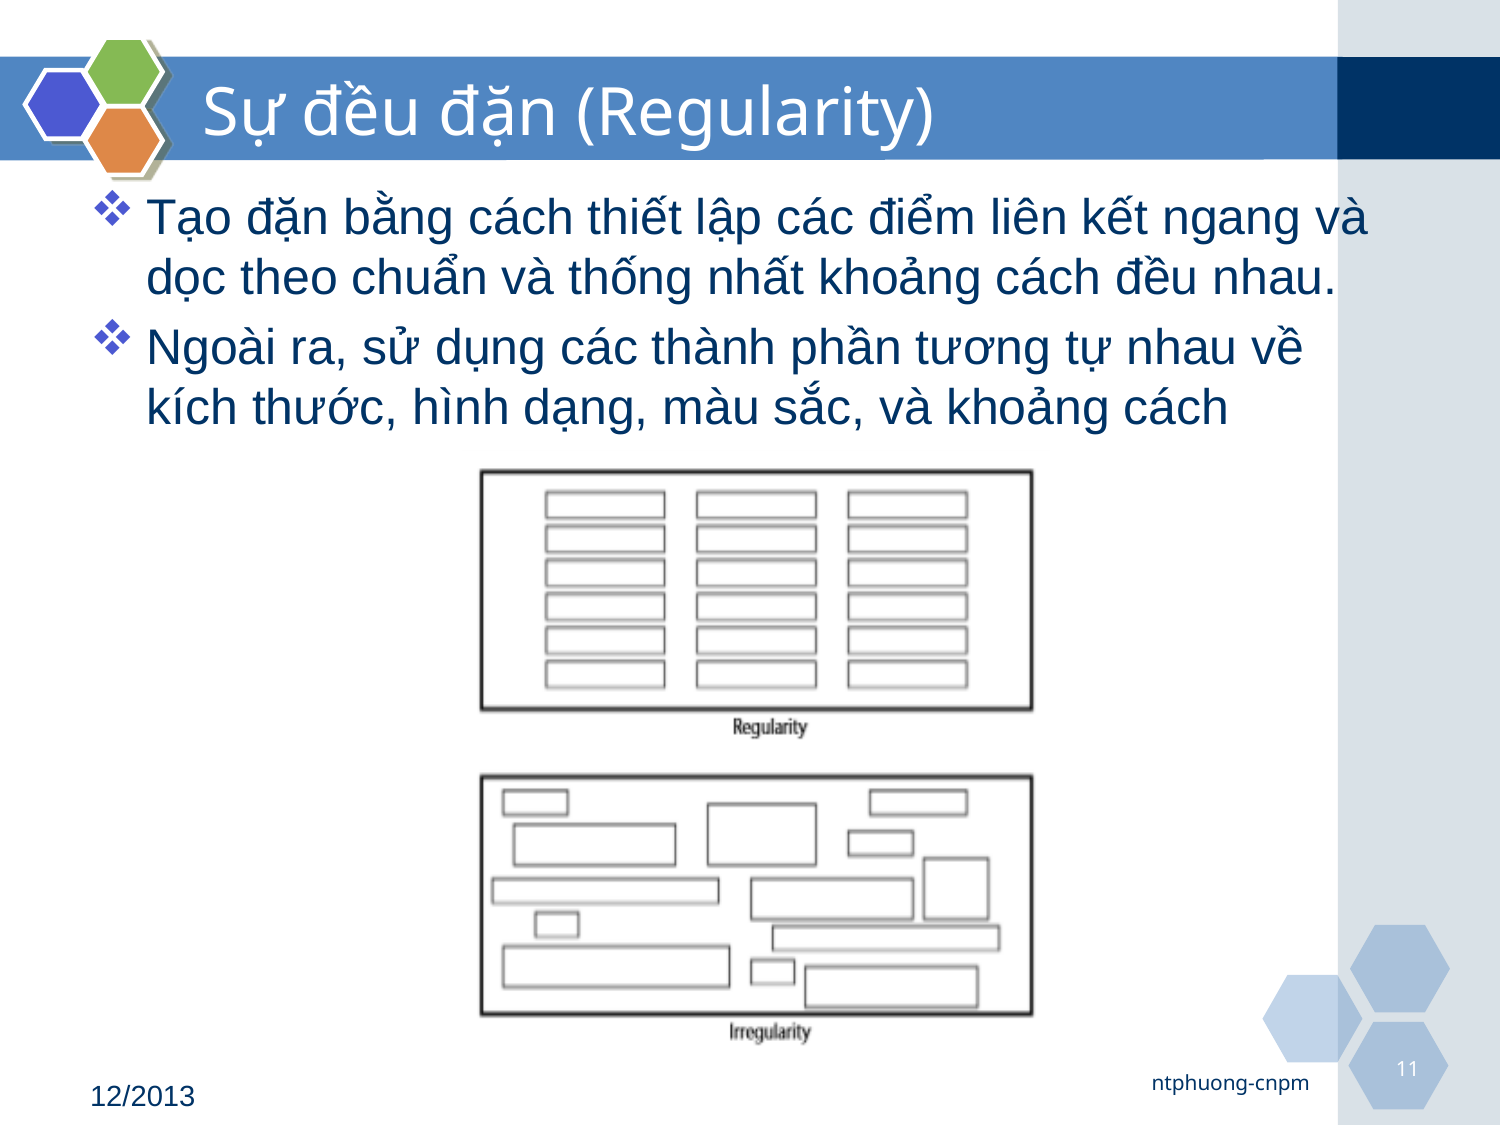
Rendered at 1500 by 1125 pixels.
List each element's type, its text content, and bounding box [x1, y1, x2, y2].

picture [462, 449, 1051, 1051]
list Tạo đặn bằng cách thiết lập các điểm liên kết ngang và dọc theo chuẩn và thống nhất khoảng cách đều nhau. Ngoài ra, sử dụng các thành phần tương tự nhau về kích thước, hình dạng, màu sắc, và khoảng cách [74, 176, 1426, 1038]
title Sự đều đặn (Regularity) [187, 62, 1288, 156]
slide_number 12/2013 [74, 1069, 426, 1110]
slide_number 11 [1359, 1047, 1435, 1086]
footer ntphuong-cnpm [849, 1062, 1326, 1101]
